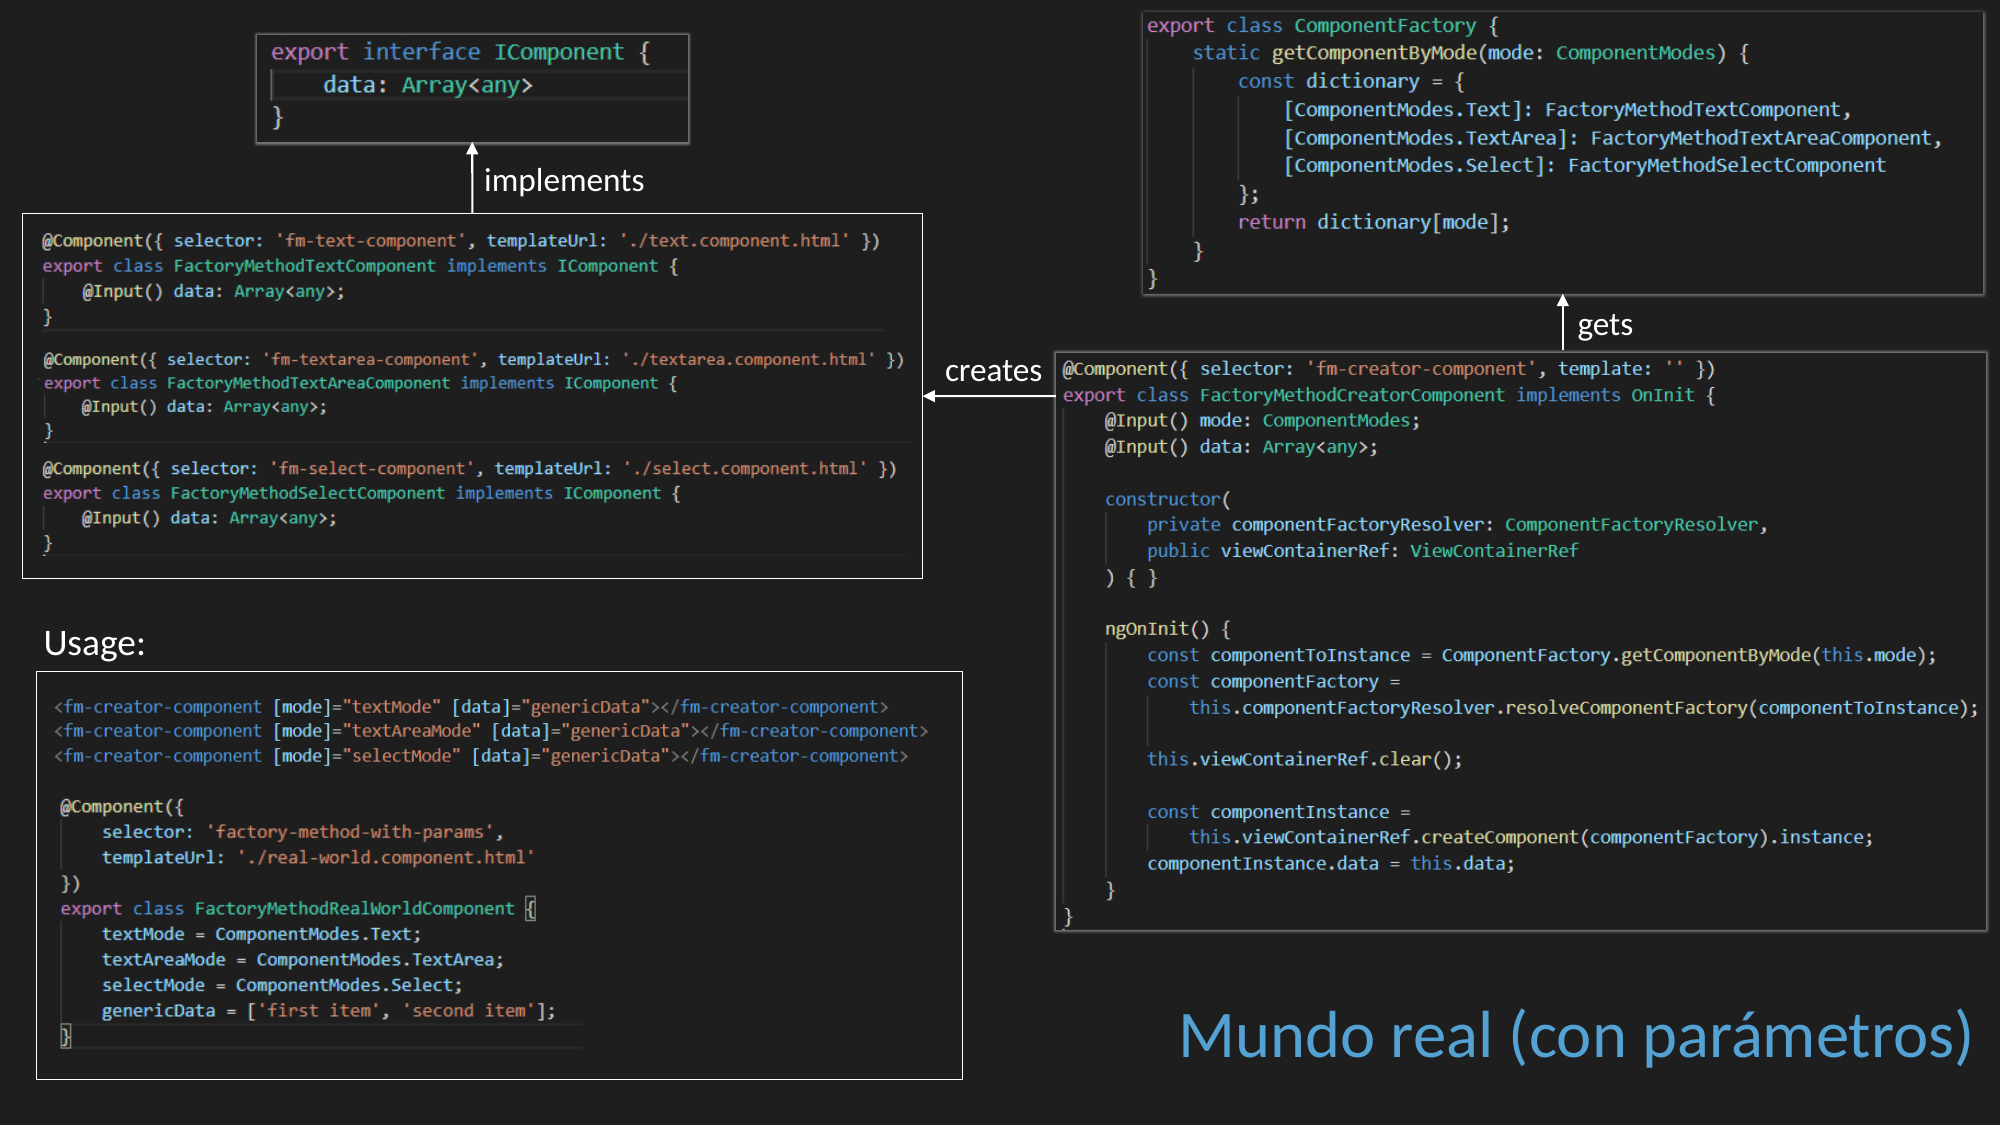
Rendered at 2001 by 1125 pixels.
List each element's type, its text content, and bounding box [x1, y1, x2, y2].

picture [40, 228, 884, 333]
text_box [22, 213, 923, 579]
picture [38, 344, 913, 443]
picture [1056, 353, 1986, 930]
picture [1143, 12, 1983, 294]
text_box [36, 671, 963, 1080]
text_box creates [930, 340, 1156, 396]
text_box Usage: [28, 610, 183, 671]
picture [38, 451, 907, 556]
picture [257, 35, 688, 143]
picture [54, 787, 583, 1057]
picture [47, 695, 939, 769]
text_box Mundo real (con parámetros) [1164, 983, 2000, 1079]
text_box implements [473, 151, 696, 206]
text_box gets [1563, 294, 1789, 349]
